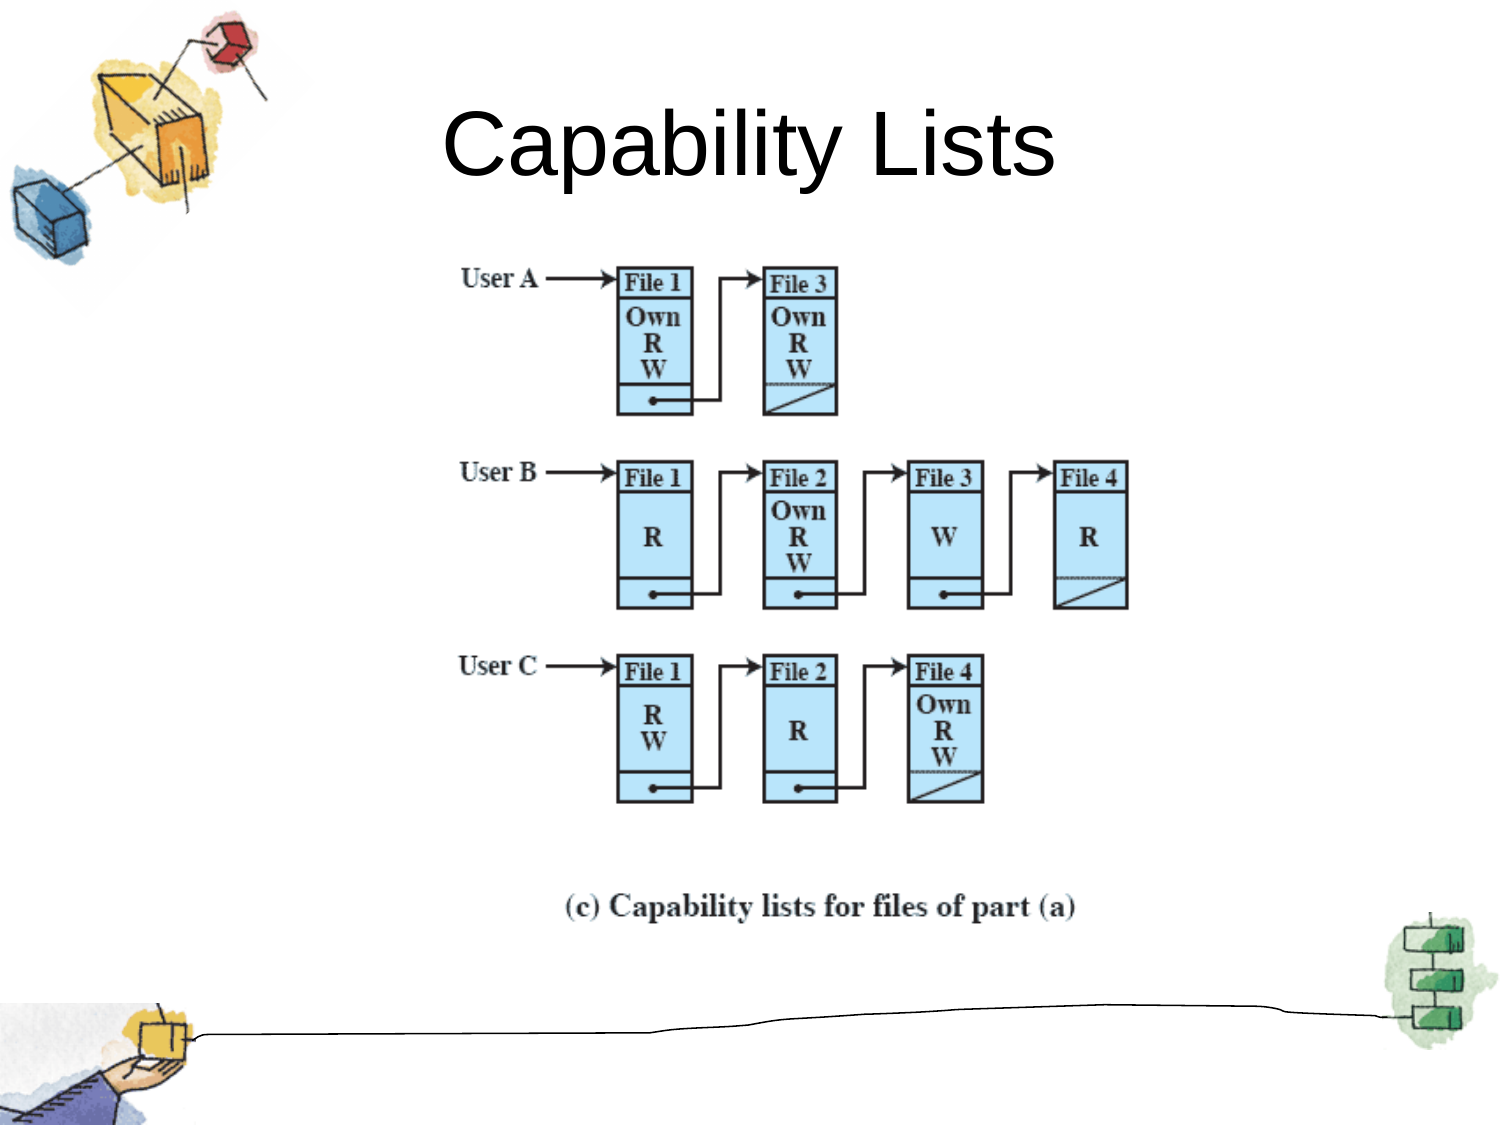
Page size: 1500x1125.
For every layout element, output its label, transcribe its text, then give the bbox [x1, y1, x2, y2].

picture [113, 0, 275, 45]
picture [0, 84, 168, 317]
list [423, 249, 1159, 959]
title Capability Lists [75, 45, 1425, 233]
picture [1382, 912, 1500, 1050]
picture [0, 1003, 196, 1125]
